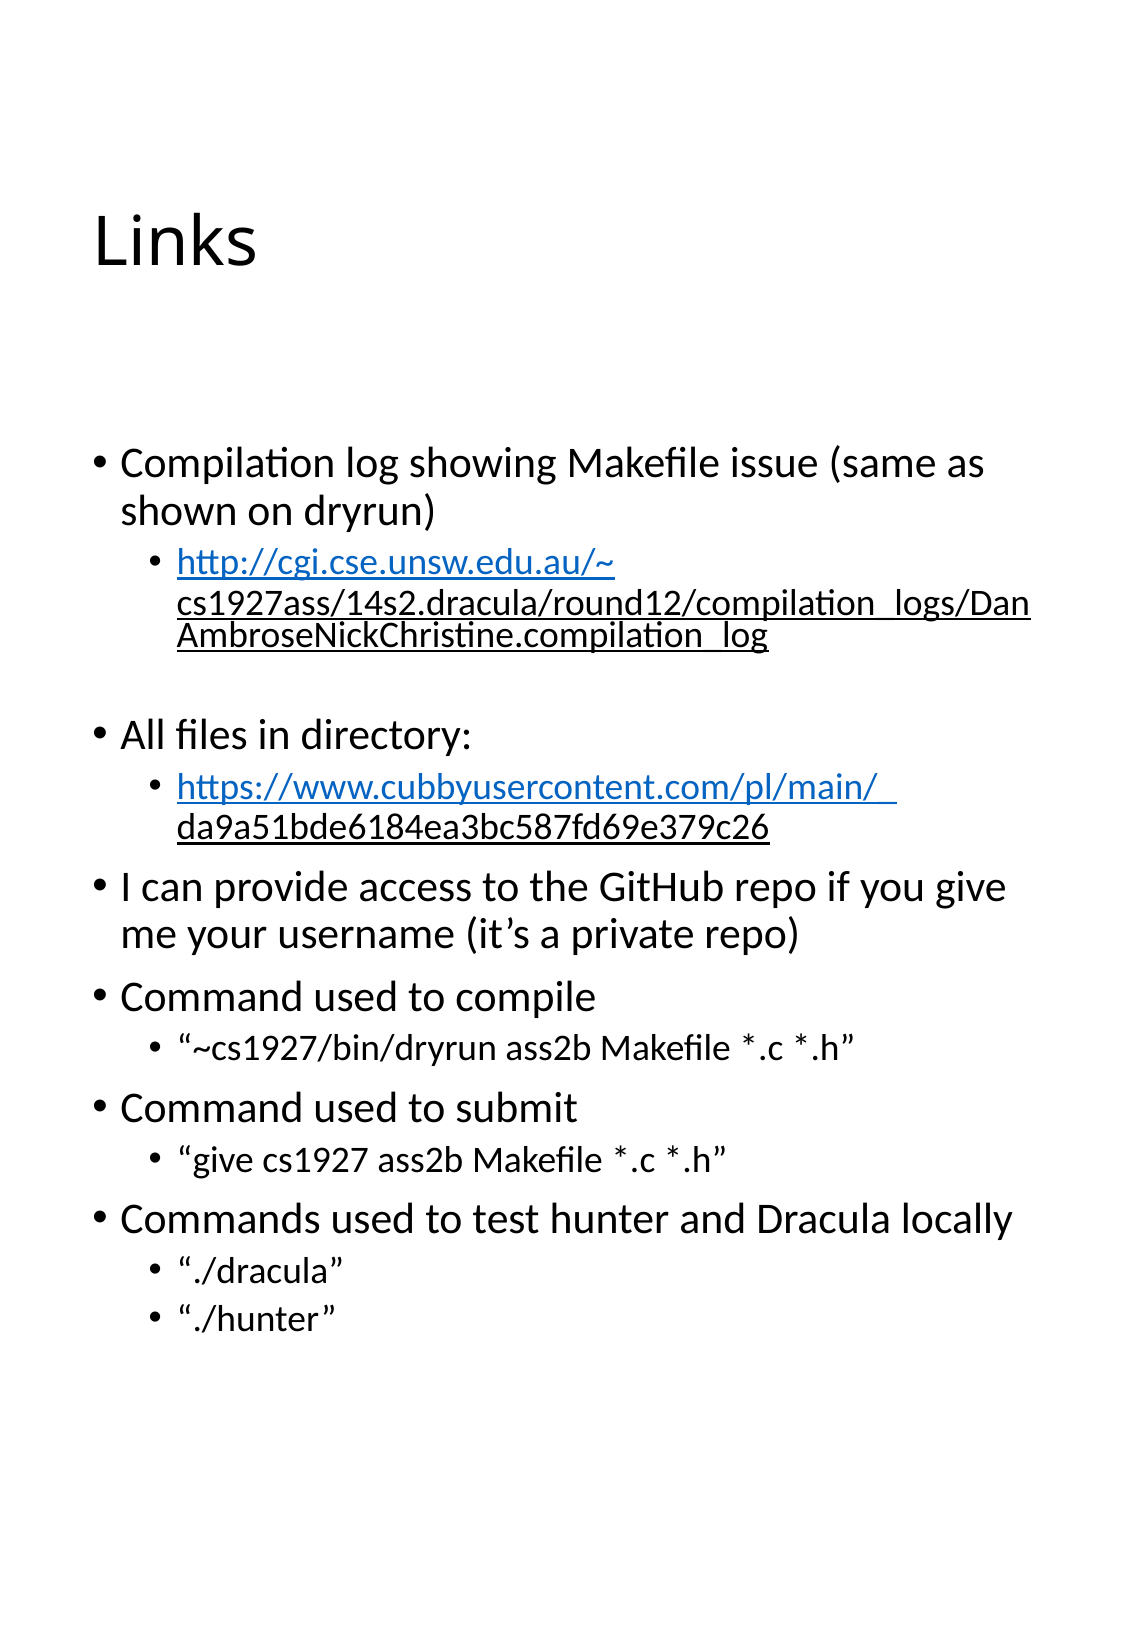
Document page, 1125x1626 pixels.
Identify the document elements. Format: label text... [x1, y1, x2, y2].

list Compilation log showing Makefile issue (same as shown on dryrun) http://cgi.cse.unsw.edu.au/~cs1927ass/14s2.dracula/round12/compilation_logs/DanAmbroseNickChristine.compilation_log All files in directory: https://www.cubbyusercontent.com/pl/main/_da9a51bde6184ea3bc587fd69e379c26 I can provide access to the GitHub repo if you give me your username (it’s a private repo) Command used to compile “~cs1927/bin/dryrun ass2b Makefile *.c *.h” Command used to submit “give cs1927 ass2b Makefile *.c *.h” Commands used to test hunter and Dracula locally “./dracula” “./hunter” [77, 432, 1048, 1464]
title Links [77, 86, 1048, 401]
